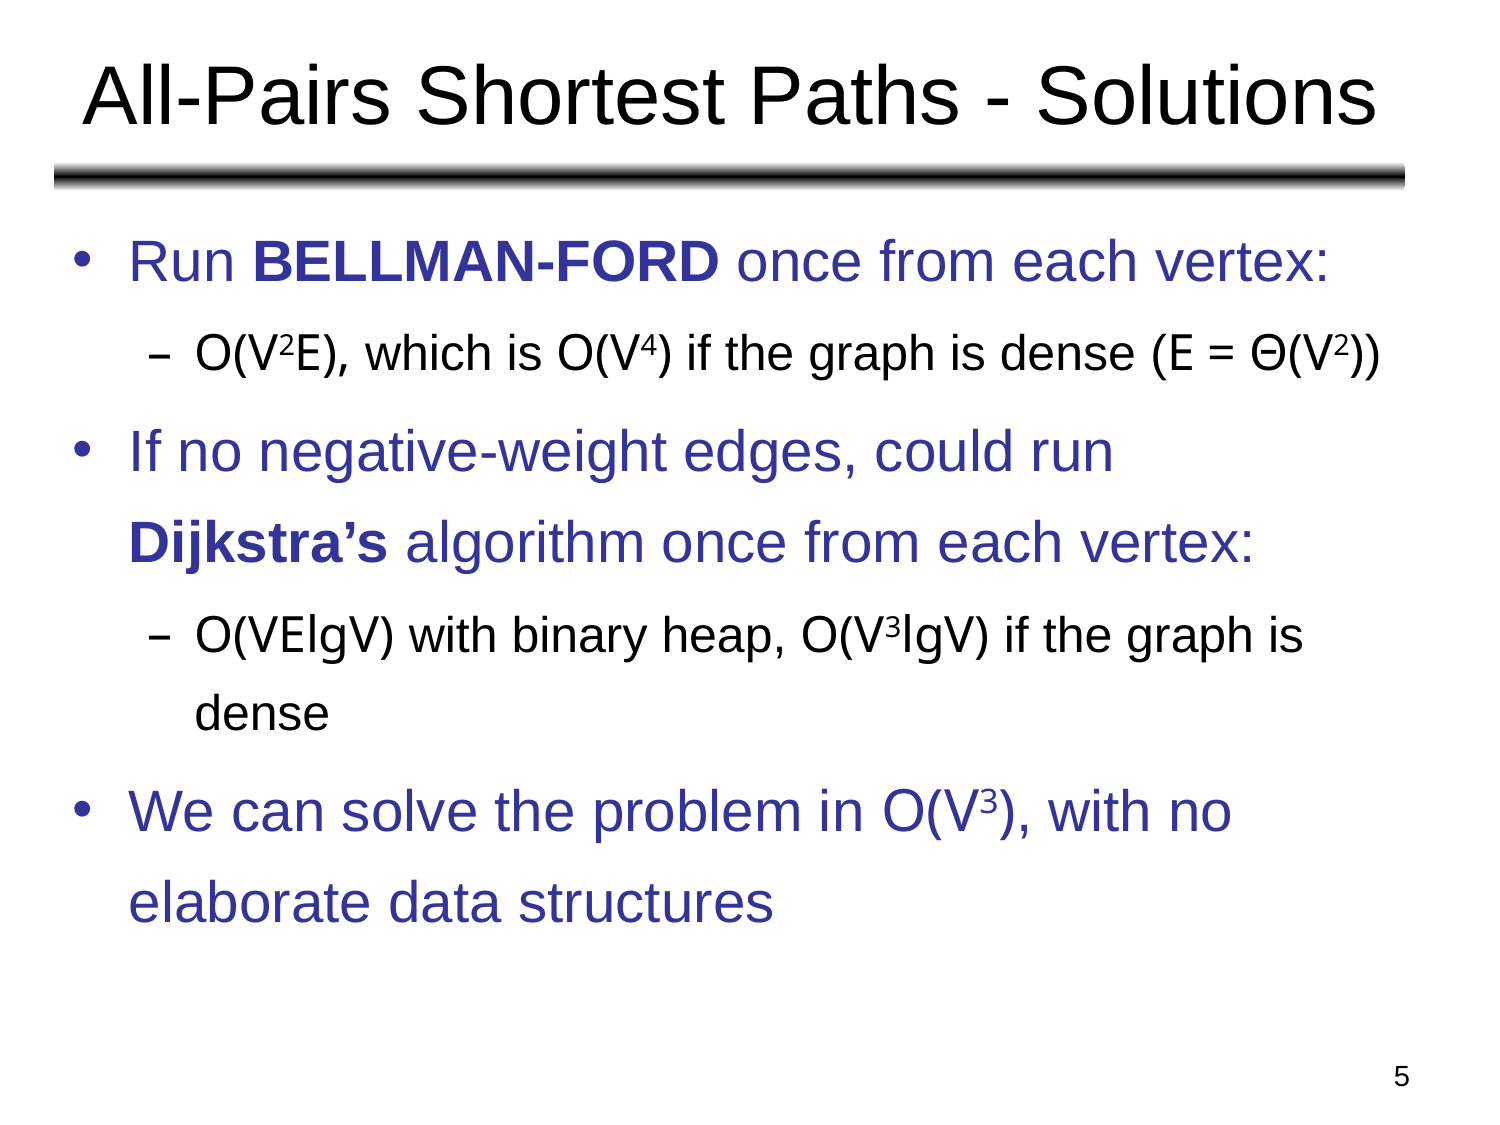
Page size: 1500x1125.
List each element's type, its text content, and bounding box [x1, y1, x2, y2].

title All-Pairs Shortest Paths - Solutions [55, 16, 1406, 166]
text_box ‹#› [1074, 1049, 1425, 1103]
list Run BELLMAN-FORD once from each vertex: O(V2E), which is O(V4) if the graph is dense (E = Θ(V2)) If no negative-weight edges, could run Dijkstra’s algorithm once from each vertex: O(VElgV) with binary heap, O(V3lgV) if the graph is dense We can solve the problem in O(V3), with no elaborate data structures [57, 194, 1408, 1084]
